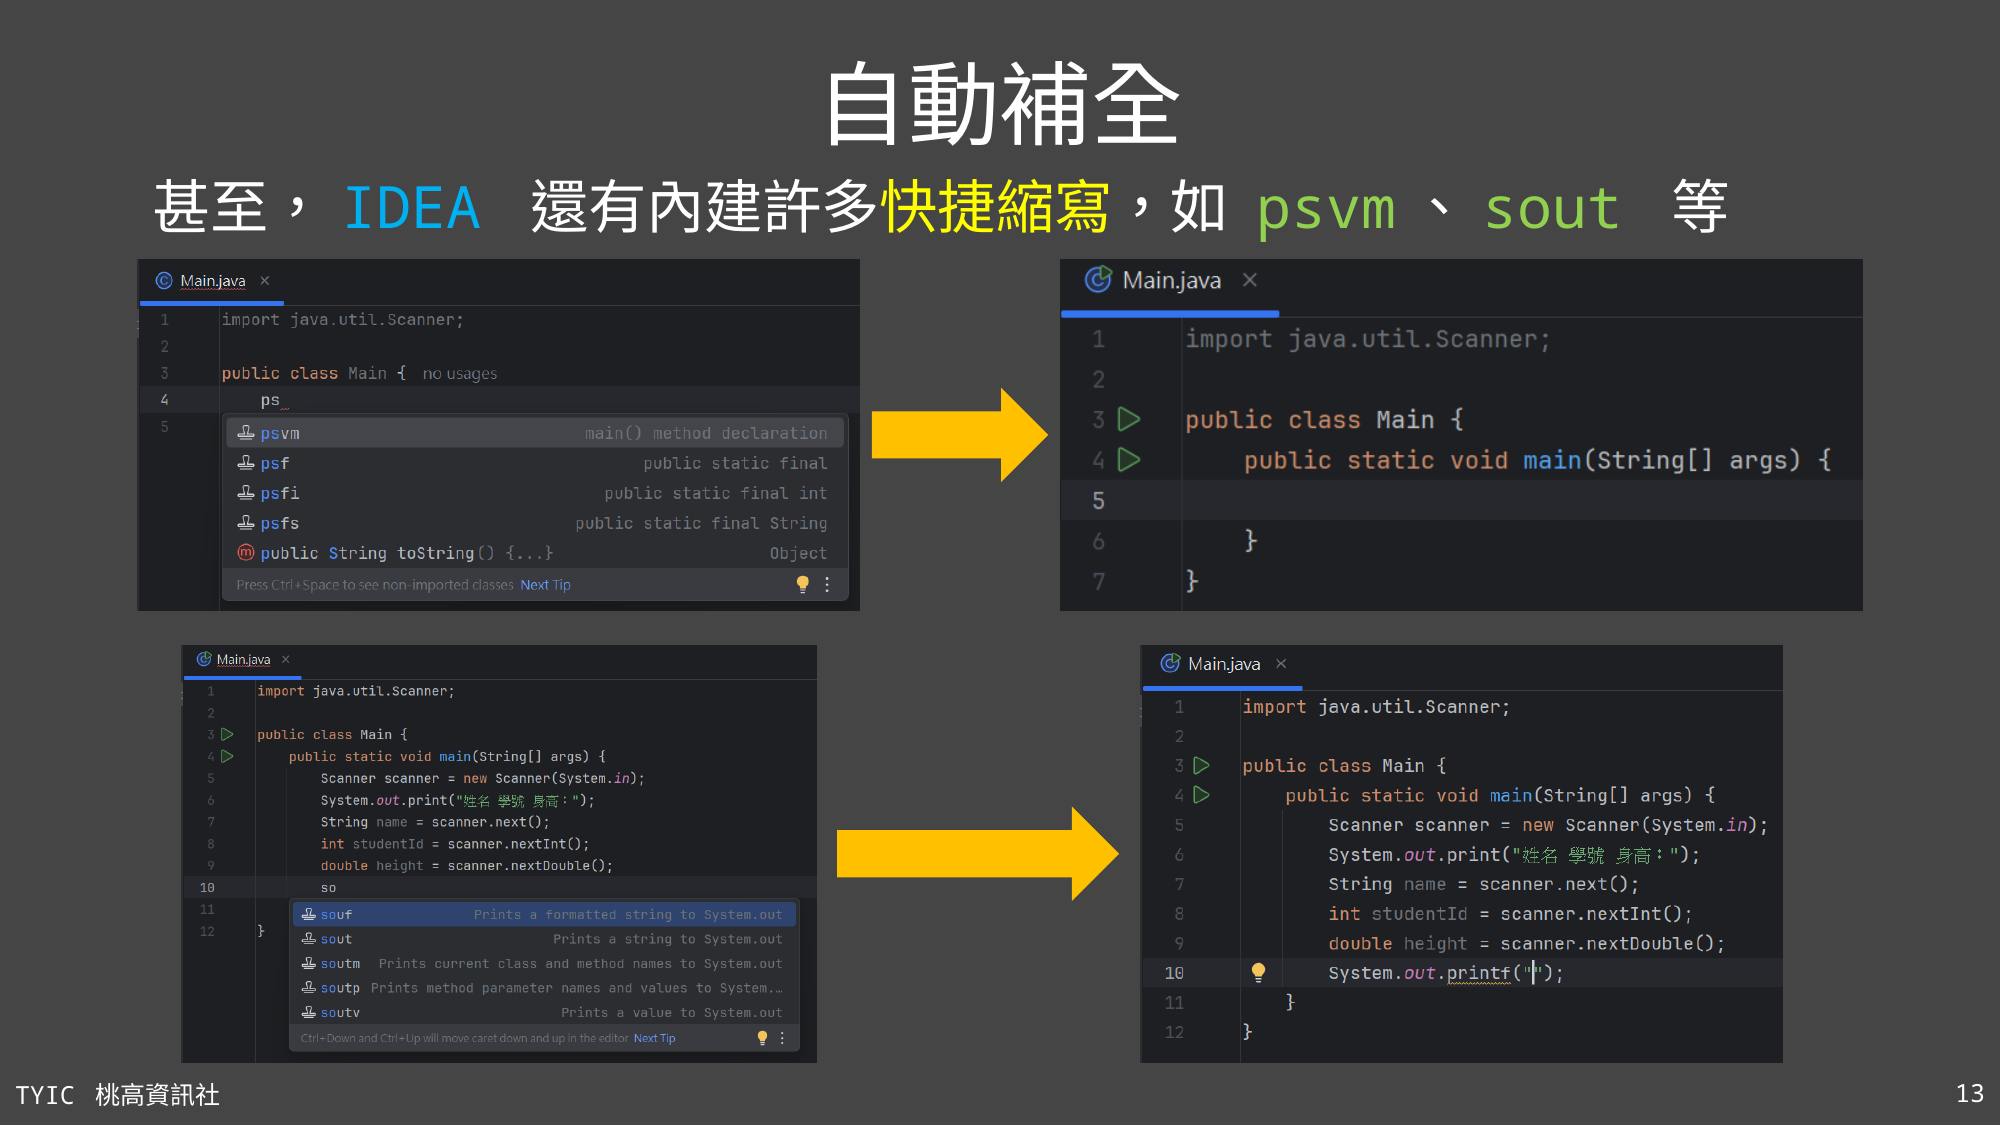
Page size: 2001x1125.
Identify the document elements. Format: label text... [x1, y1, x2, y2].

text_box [137, 258, 1863, 611]
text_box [181, 645, 1783, 1063]
title 自動補全 [137, 0, 1863, 170]
list 甚至，IDEA 還有內建許多快捷縮寫，如 psvm、sout 等 [137, 170, 1863, 258]
